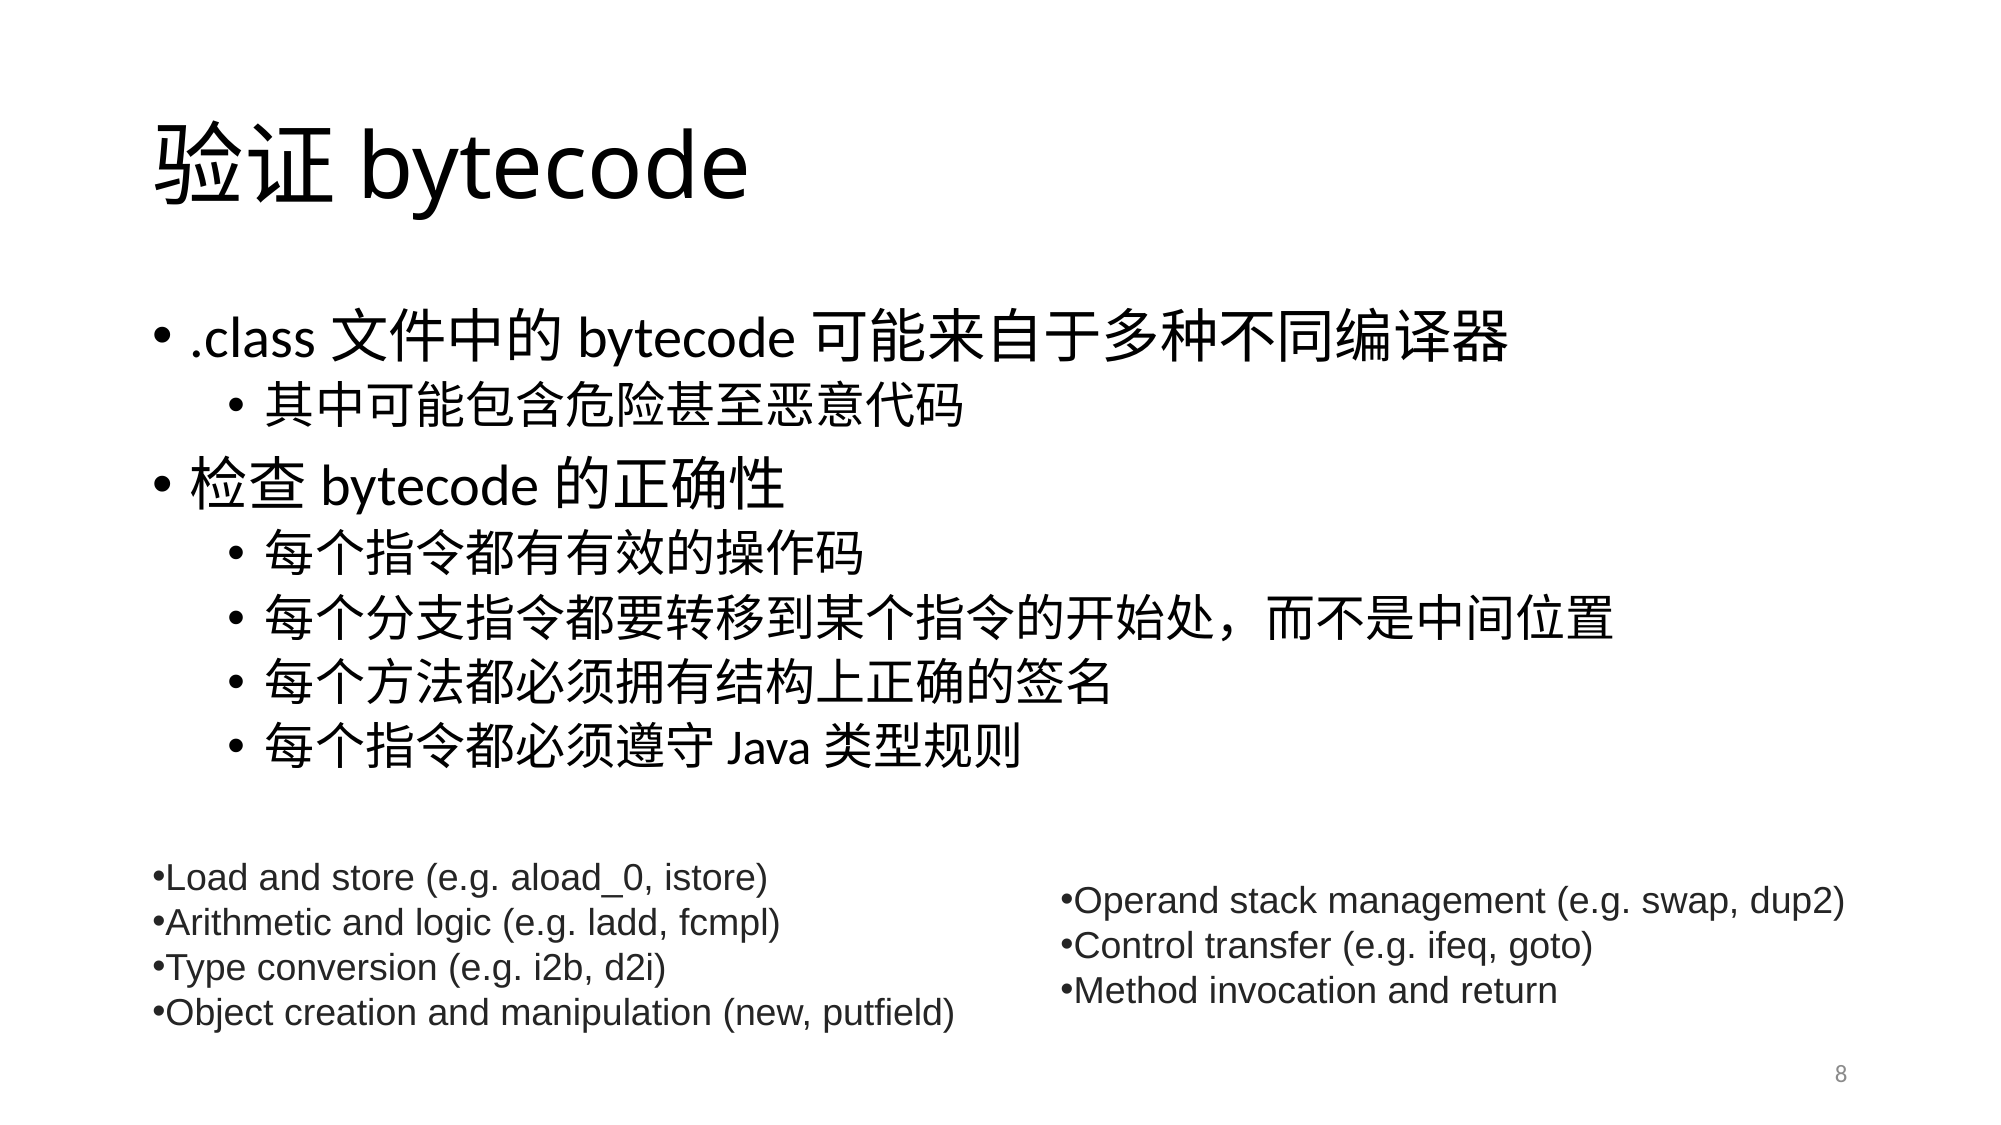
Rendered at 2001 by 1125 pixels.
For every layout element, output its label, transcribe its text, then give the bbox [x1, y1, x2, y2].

list .class文件中的bytecode可能来自于多种不同编译器 其中可能包含危险甚至恶意代码 检查bytecode的正确性 每个指令都有有效的操作码 每个分支指令都要转移到某个指令的开始处，而不是中间位置 每个方法都必须拥有结构上正确的签名 每个指令都必须遵守Java类型规则 [137, 299, 1863, 1014]
text_box Operand stack management (e.g. swap, dup2) Control transfer (e.g. ifeq, goto) Method invocation and return [1045, 868, 1863, 1019]
slide_number 8 [1412, 1042, 1863, 1103]
title 验证bytecode [137, 59, 1863, 278]
text_box Load and store (e.g. aload_0, istore) Arithmetic and logic (e.g. ladd, fcmpl) Type conversion (e.g. i2b, d2i) Object creation and manipulation (new, putfield) [137, 845, 974, 1041]
